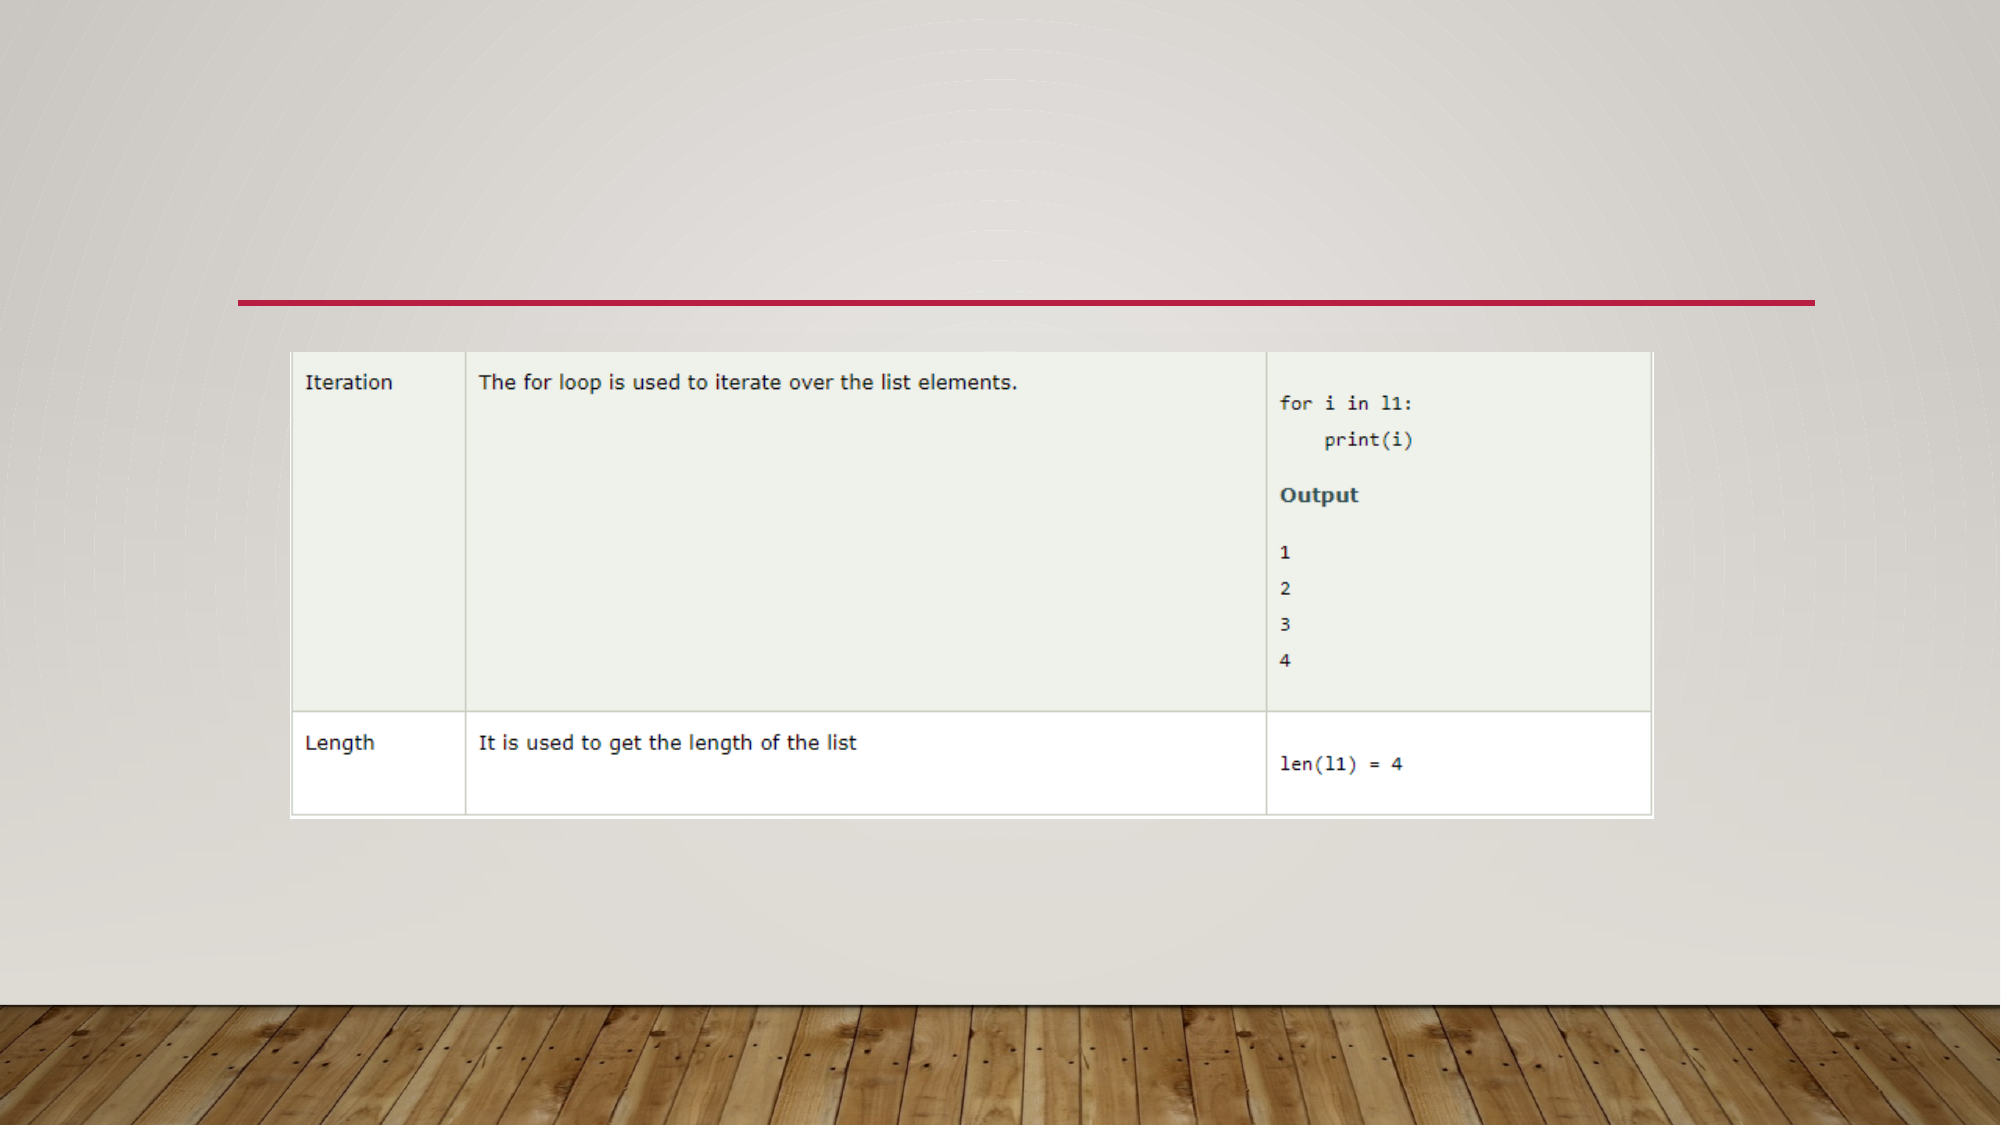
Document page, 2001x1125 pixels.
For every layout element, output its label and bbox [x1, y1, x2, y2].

list [290, 352, 1654, 819]
picture [0, 1005, 2000, 1125]
